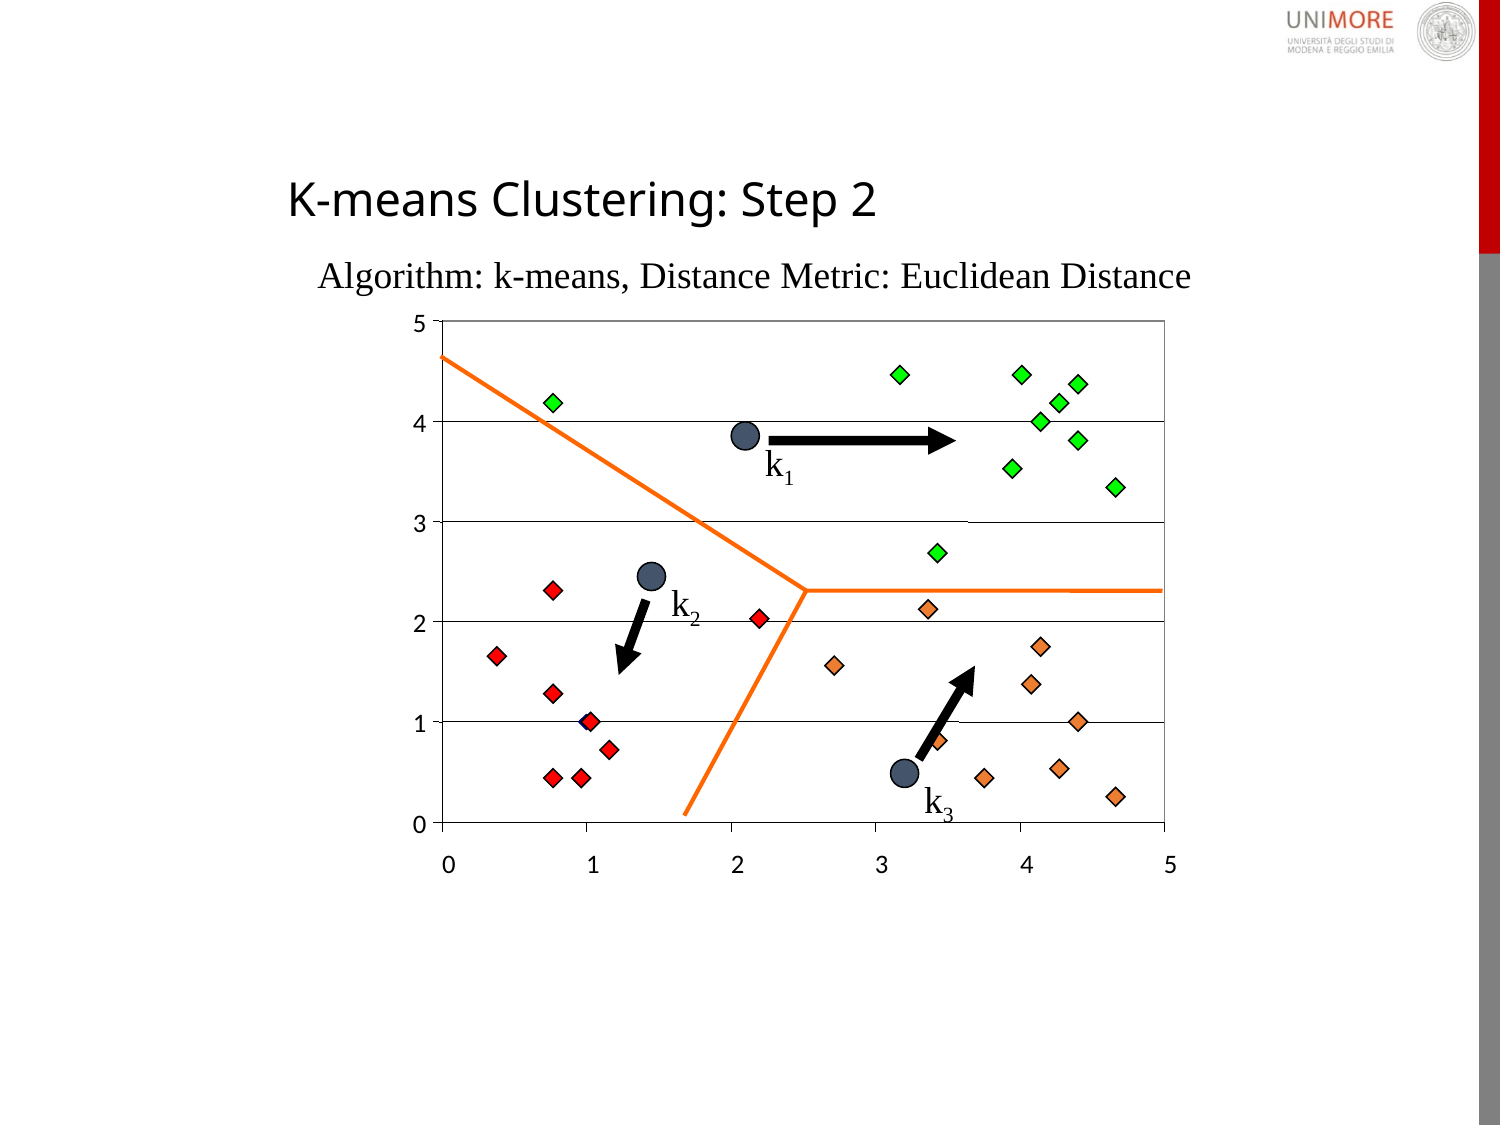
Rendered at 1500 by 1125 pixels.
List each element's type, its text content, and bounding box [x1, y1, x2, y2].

text_box [1068, 712, 1088, 732]
text_box [543, 581, 563, 601]
text_box [890, 365, 910, 385]
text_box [618, 440, 976, 760]
text_box 3 [412, 506, 427, 539]
text_box [487, 646, 507, 666]
text_box 0 [441, 846, 456, 879]
text_box 4 [1019, 846, 1034, 879]
text_box [325, 304, 1186, 963]
text_box [581, 712, 601, 732]
text_box [1003, 459, 1022, 479]
text_box [1106, 478, 1126, 497]
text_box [890, 760, 975, 830]
title K-means Clustering: Step 2 [271, 168, 1229, 235]
text_box 3 [874, 846, 889, 879]
text_box [1031, 637, 1051, 657]
text_box Algorithm: k-means, Distance Metric: Euclidean Distance [302, 243, 1208, 304]
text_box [731, 421, 816, 440]
text_box [975, 768, 994, 788]
text_box [543, 393, 563, 413]
text_box 5 [1163, 846, 1178, 879]
text_box [1031, 412, 1051, 432]
text_box 1 [585, 846, 600, 879]
text_box 0 [412, 806, 427, 839]
text_box [1049, 393, 1069, 413]
text_box [1106, 787, 1126, 807]
text_box [571, 768, 591, 788]
text_box 2 [412, 606, 427, 638]
text_box [543, 684, 563, 704]
text_box 2 [730, 846, 745, 879]
text_box [599, 740, 618, 760]
text_box [543, 768, 563, 788]
text_box [443, 320, 1165, 822]
text_box [1012, 365, 1032, 385]
picture [1283, 2, 1479, 62]
text_box 5 [412, 305, 427, 338]
text_box 4 [412, 405, 427, 438]
text_box [1021, 674, 1041, 694]
text_box 1 [412, 706, 427, 739]
text_box [1068, 374, 1088, 394]
text_box [1049, 759, 1069, 779]
text_box [1068, 431, 1088, 451]
